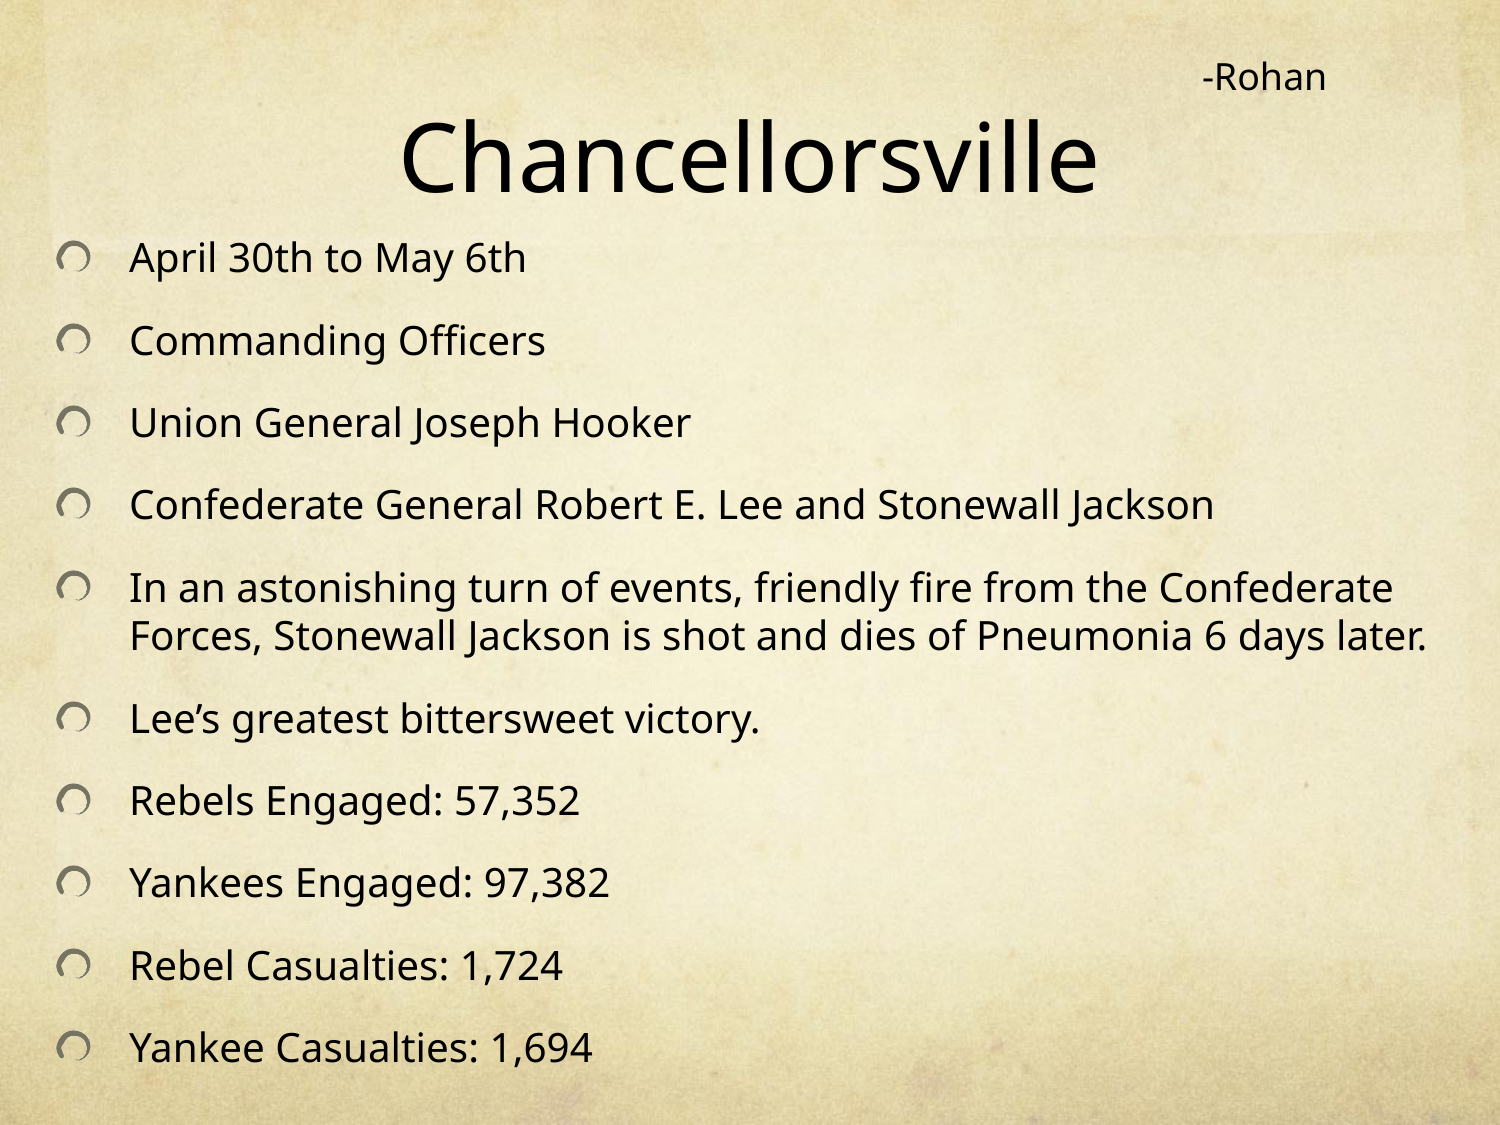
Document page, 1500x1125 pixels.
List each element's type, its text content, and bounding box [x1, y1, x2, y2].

text_box -Rohan [1187, 45, 1443, 105]
list April 30th to May 6th Commanding Officers Union General Joseph Hooker Confederate General Robert E. Lee and Stonewall Jackson In an astonishing turn of events, friendly fire from the Confederate Forces, Stonewall Jackson is shot and dies of Pneumonia 6 days later. Lee’s greatest bittersweet victory. Rebels Engaged: 57,352 Yankees Engaged: 97,382 Rebel Casualties: 1,724 Yankee Casualties: 1,694 [41, 224, 1461, 1094]
title Chancellorsville [150, 82, 1350, 224]
picture [0, 0, 1500, 1125]
